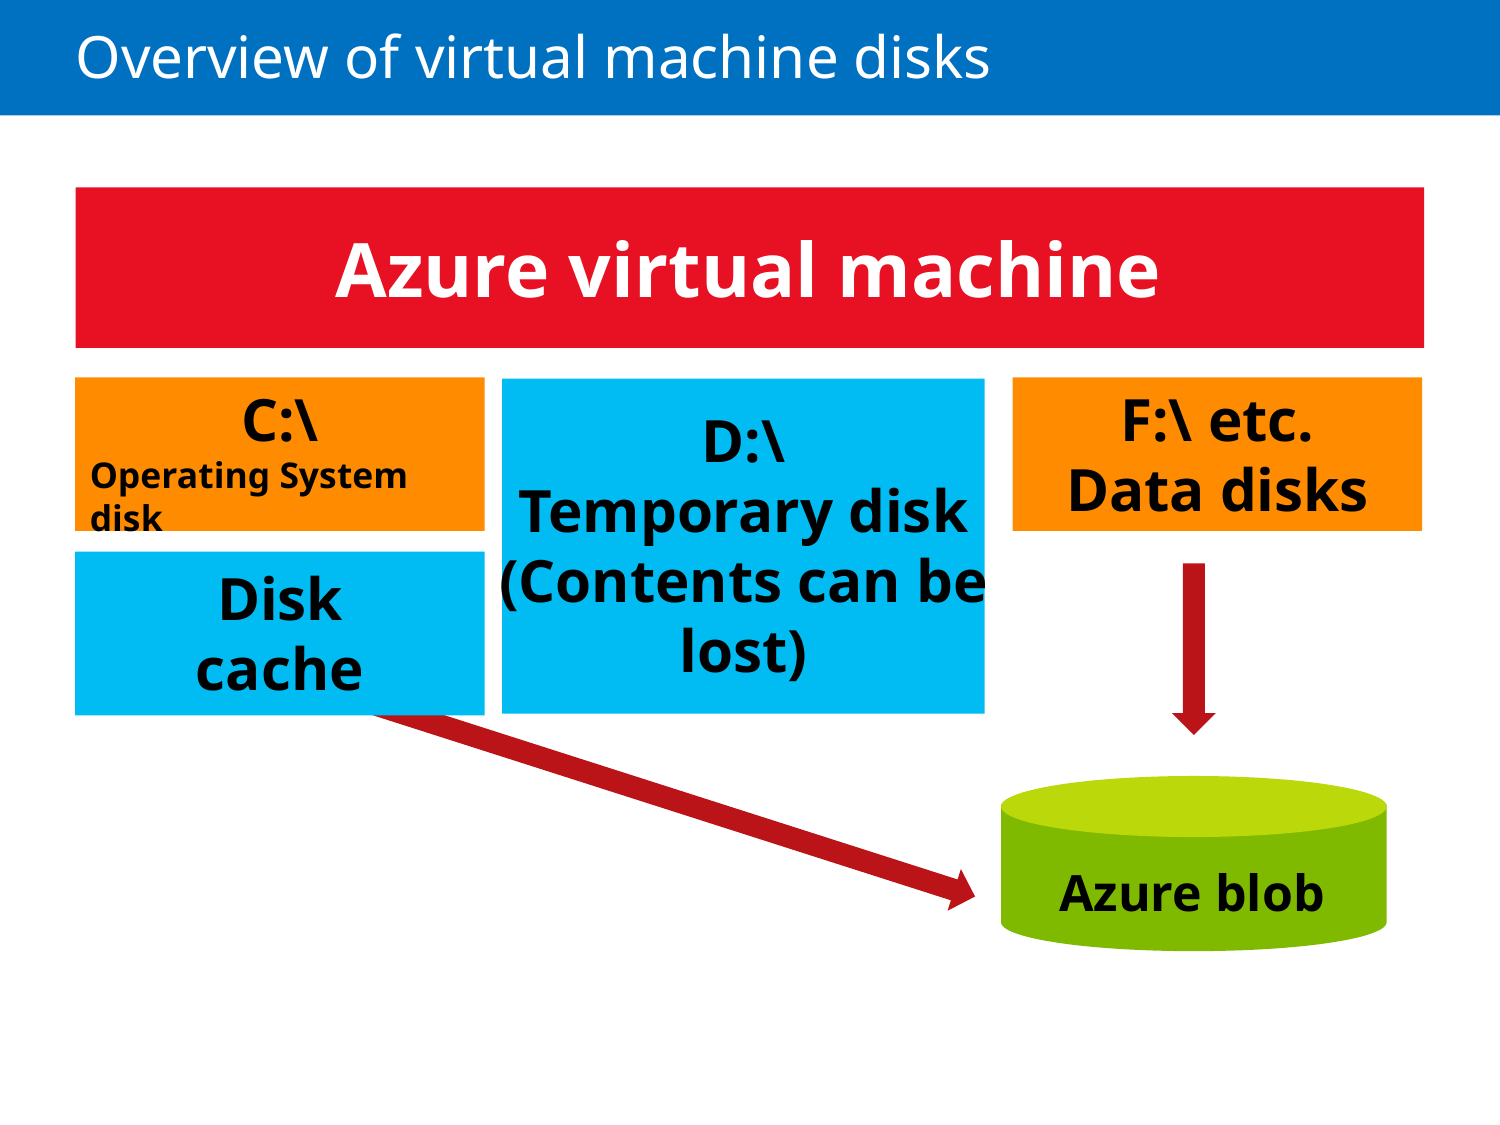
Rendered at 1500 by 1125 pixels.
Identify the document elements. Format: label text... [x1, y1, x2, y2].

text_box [74, 187, 1425, 952]
title Overview of virtual machine disks [75, 0, 1351, 122]
